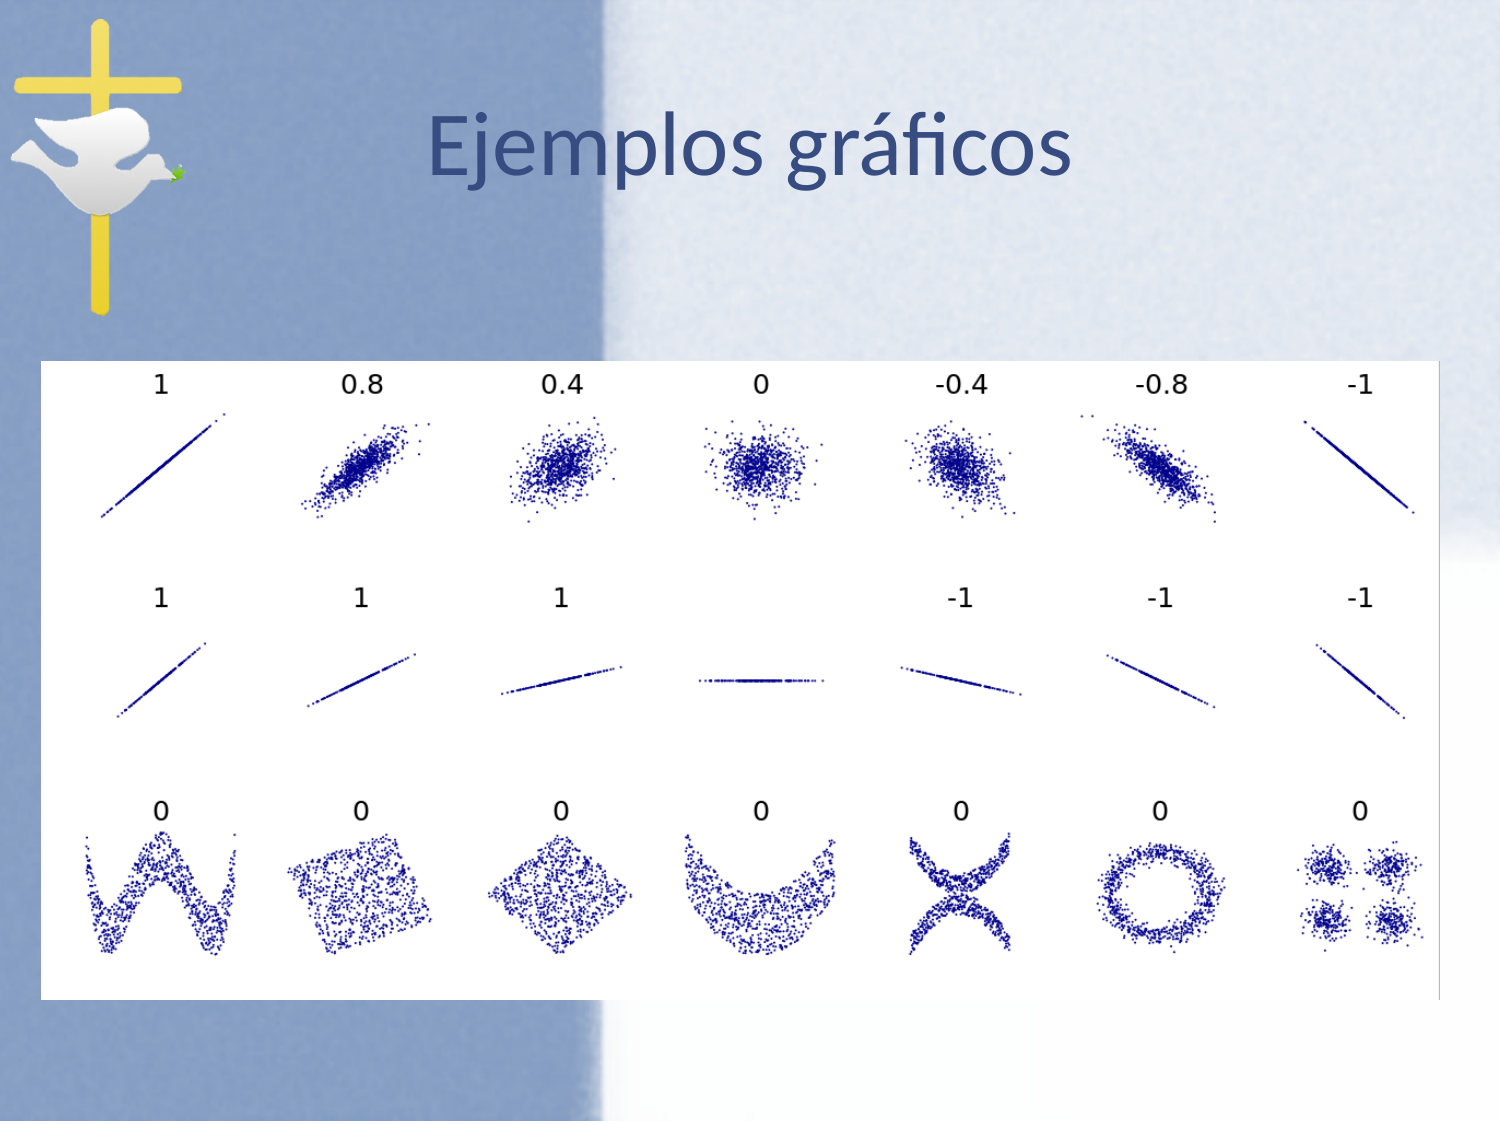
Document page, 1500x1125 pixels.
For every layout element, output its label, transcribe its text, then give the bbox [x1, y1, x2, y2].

picture [7, 19, 188, 319]
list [40, 361, 1440, 1000]
title Ejemplos gráficos [75, 45, 1425, 233]
